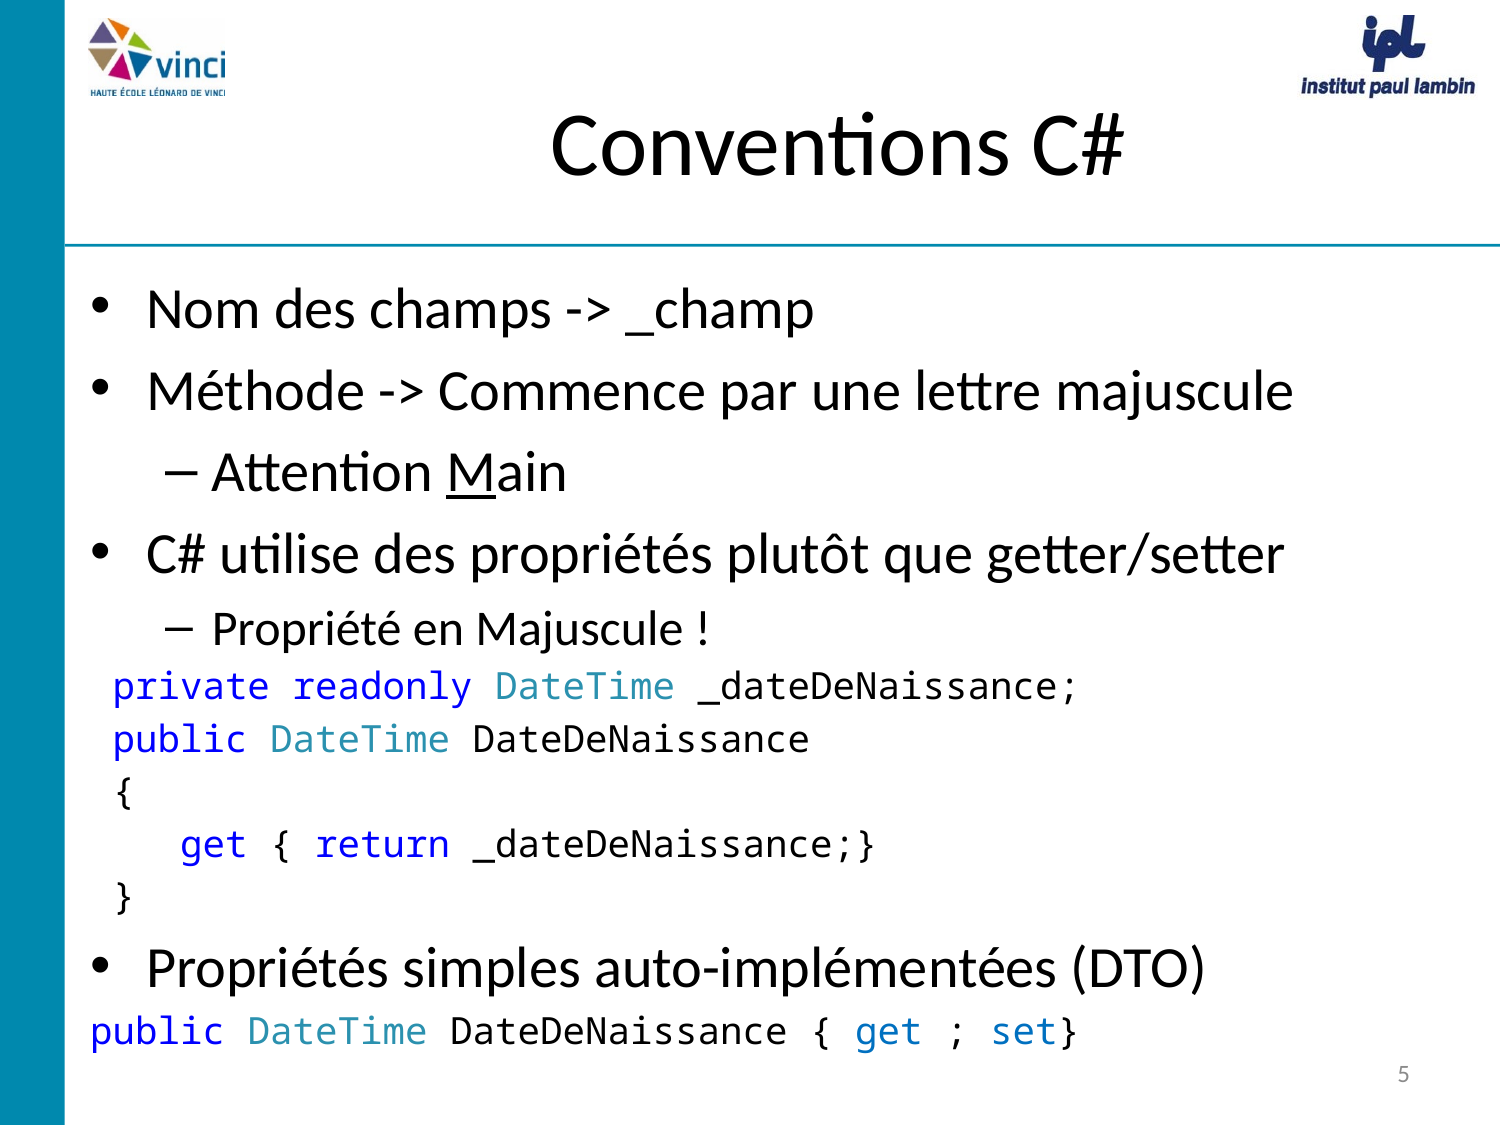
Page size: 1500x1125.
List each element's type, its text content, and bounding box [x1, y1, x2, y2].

picture [88, 18, 225, 96]
list Nom des champs -> _champ Méthode -> Commence par une lettre majuscule Attention Main C# utilise des propriétés plutôt que getter/setter Propriété en Majuscule ! private readonly DateTime _dateDeNaissance; public DateTime DateDeNaissance { get { return _dateDeNaissance;} } Propriétés simples auto-implémentées (DTO) public DateTime DateDeNaissance { get ; set} [75, 262, 1425, 1005]
slide_number 5 [1074, 1042, 1425, 1103]
title Conventions C# [251, 45, 1427, 233]
picture [1297, 15, 1478, 100]
